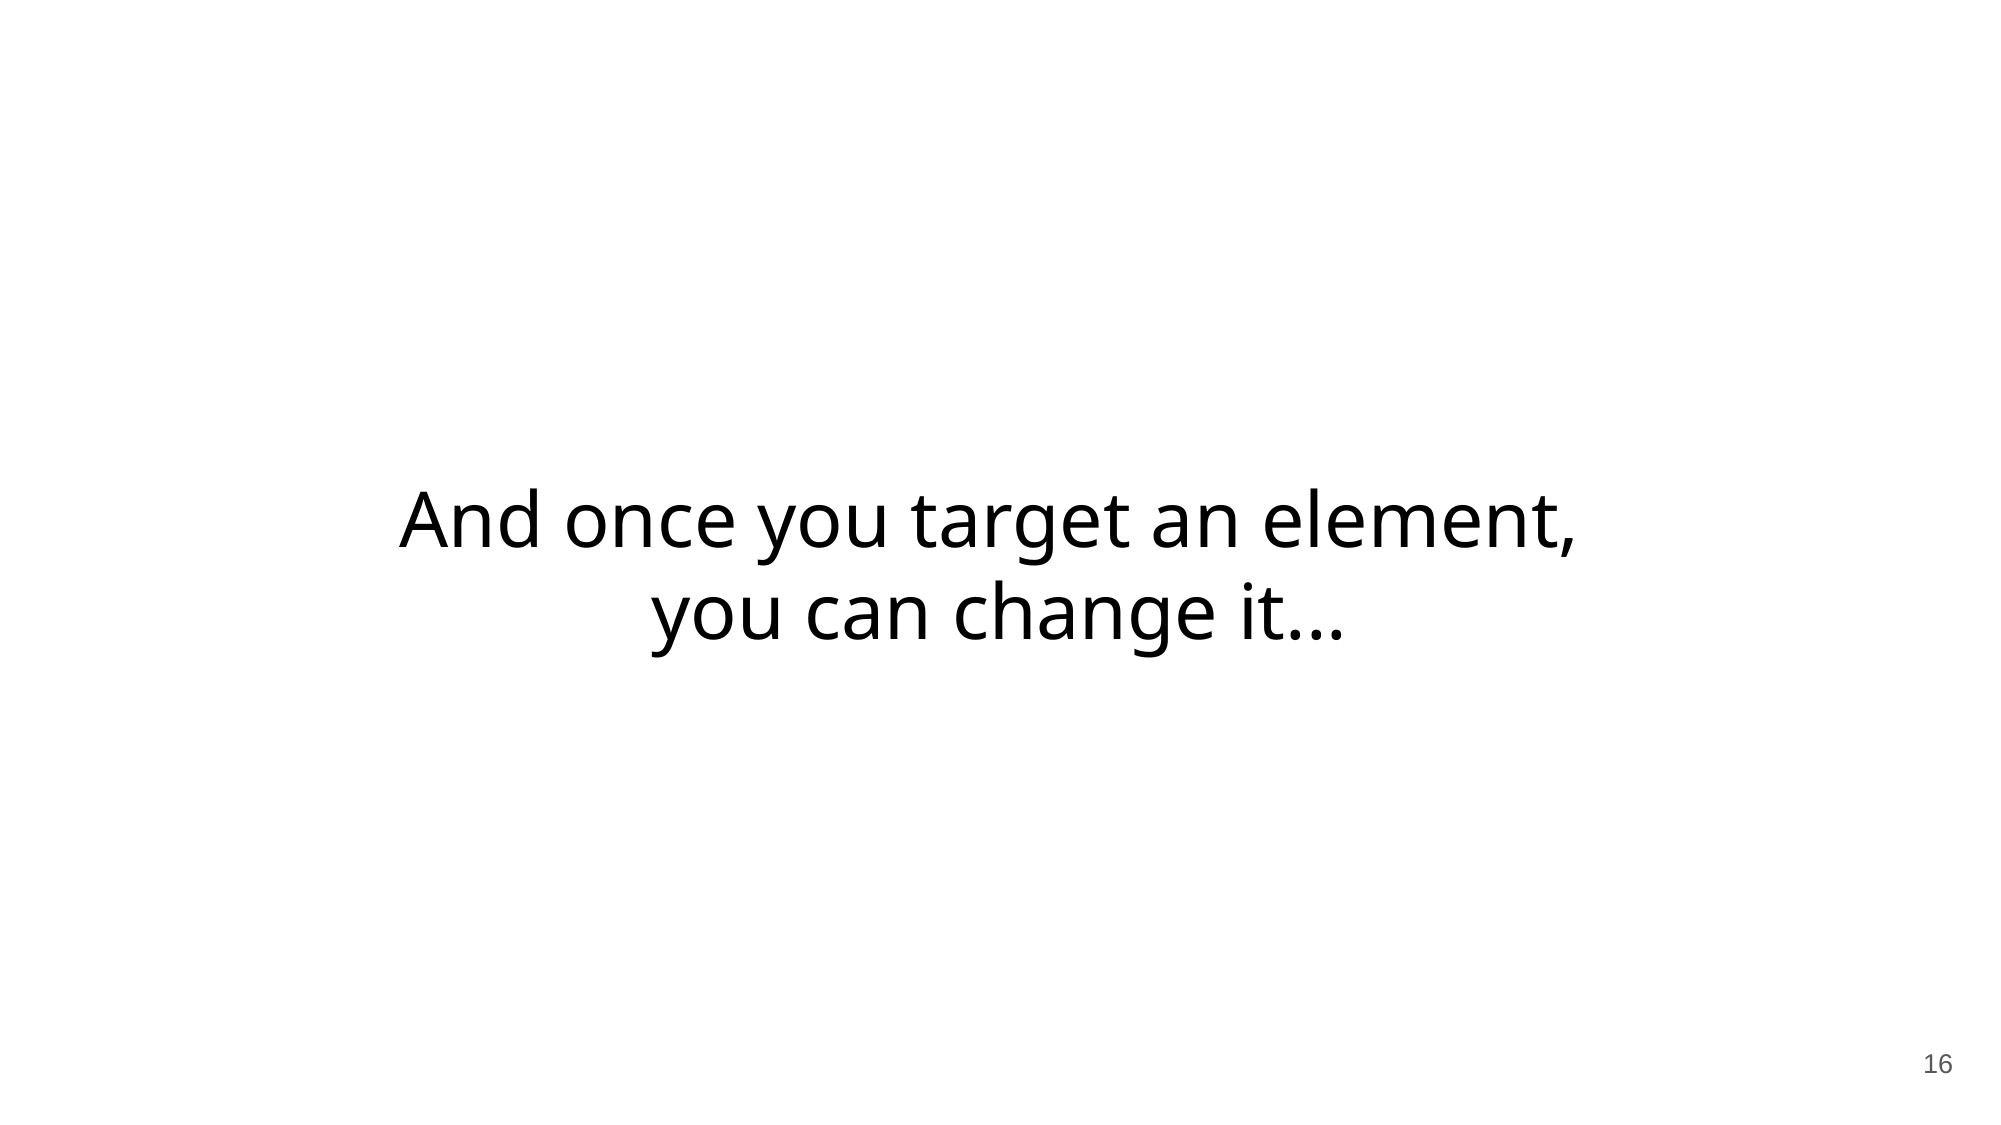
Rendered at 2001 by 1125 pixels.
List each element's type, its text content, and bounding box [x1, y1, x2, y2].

title And once you target an element, you can change it... [68, 470, 1932, 655]
slide_number 16 [1853, 1019, 1974, 1106]
